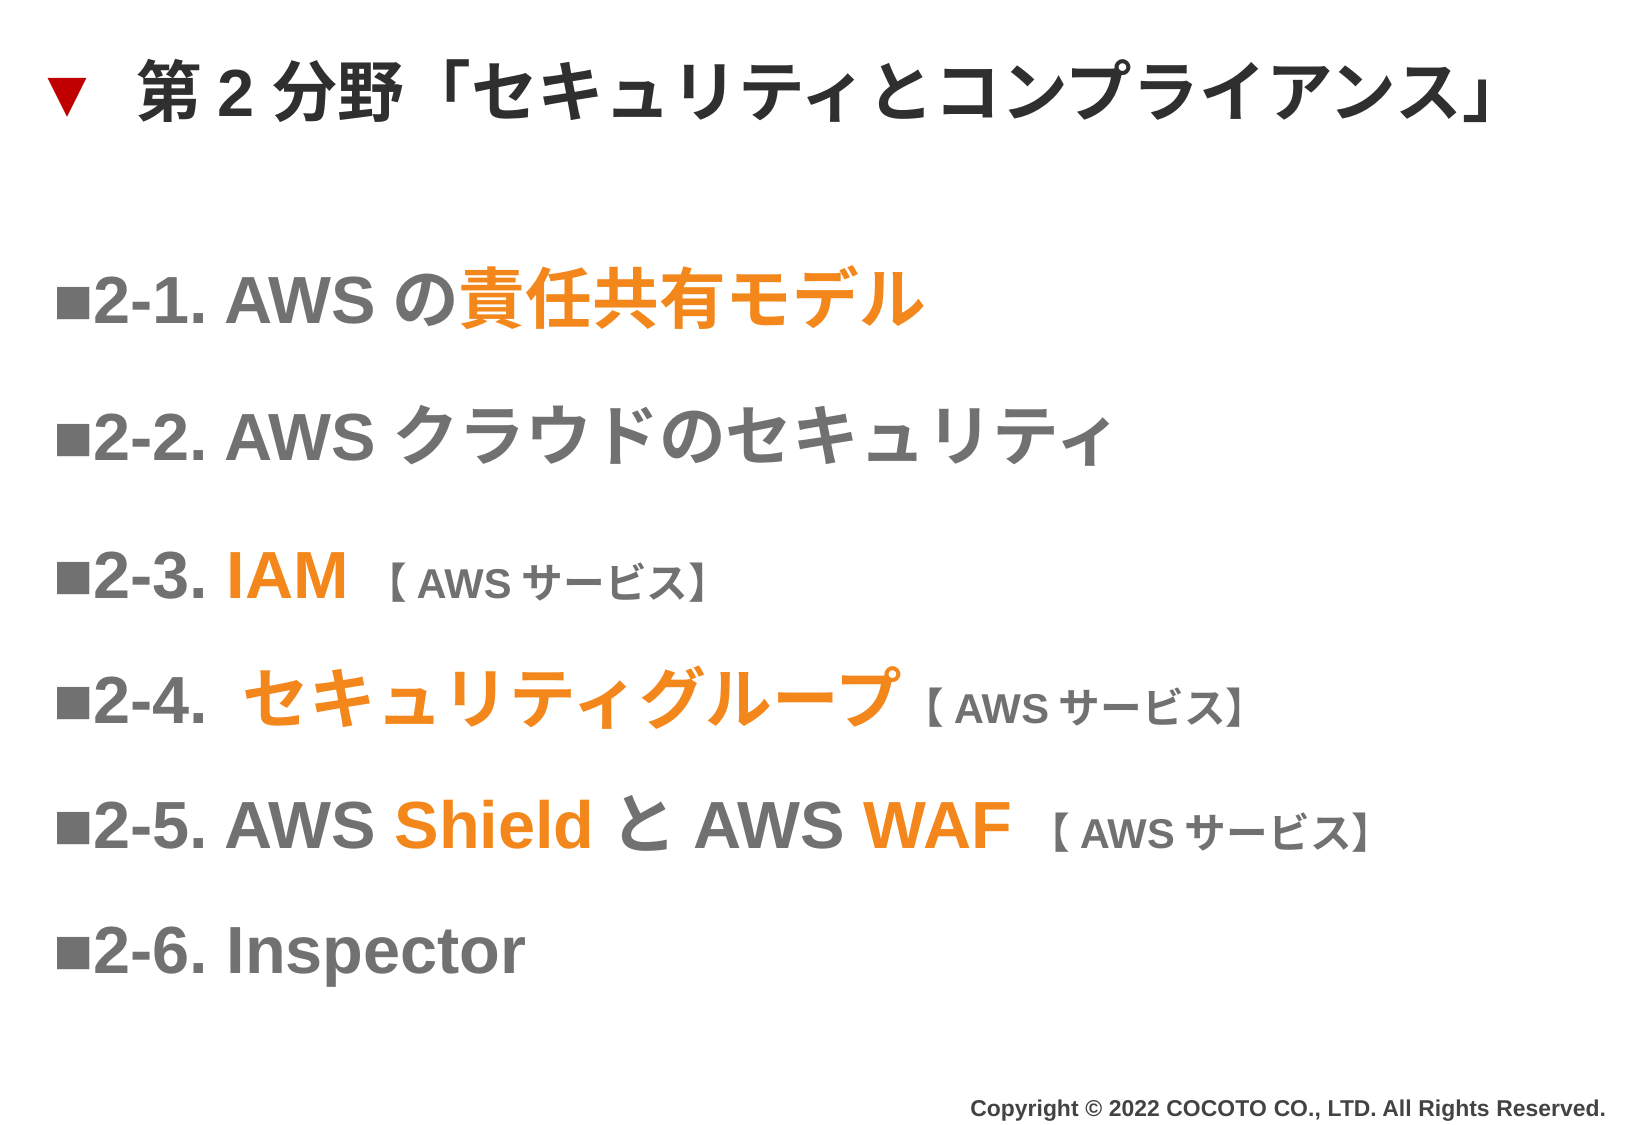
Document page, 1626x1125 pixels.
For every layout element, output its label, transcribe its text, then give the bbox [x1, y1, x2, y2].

text_box ■2-4. セキュリティグループ【AWSサービス】 [38, 648, 1618, 747]
text_box ▼ 第2分野「セキュリティとコンプライアンス」 [19, 31, 1625, 130]
text_box ■2-3. IAM【AWSサービス】 [38, 523, 1506, 622]
text_box ■2-2. AWSクラウドのセキュリティ [38, 386, 1506, 484]
text_box Copyright © 2022 COCOTO CO., LTD. All Rights Reserved. [915, 1085, 1618, 1125]
text_box ■2-5. AWS ShieldとAWS WAF【AWSサービス】 [38, 773, 1618, 872]
text_box ■2-6. Inspector [38, 898, 1618, 997]
text_box ■2-1. AWSの責任共有モデル [38, 248, 1506, 347]
